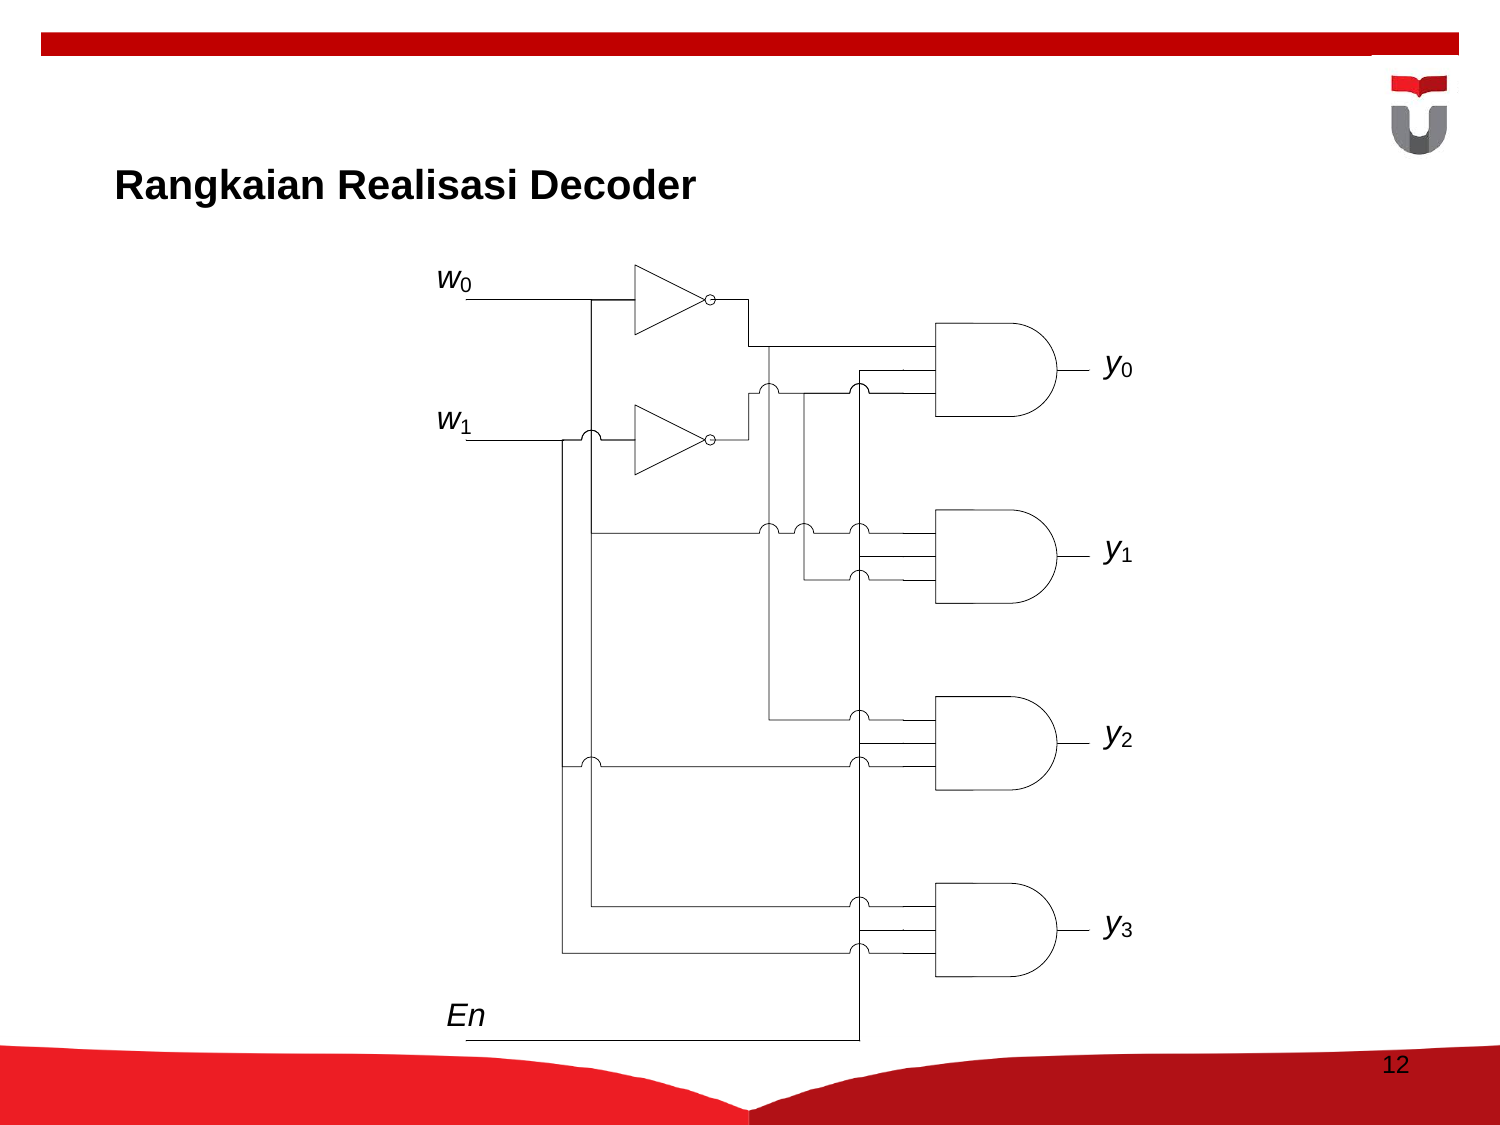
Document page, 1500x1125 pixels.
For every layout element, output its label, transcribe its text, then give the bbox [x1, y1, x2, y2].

picture [0, 1036, 1500, 1125]
picture [1371, 55, 1459, 174]
slide_number 12 [1074, 1024, 1425, 1103]
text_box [424, 249, 1149, 1051]
text_box Rangkaian Realisasi Decoder [99, 149, 712, 215]
